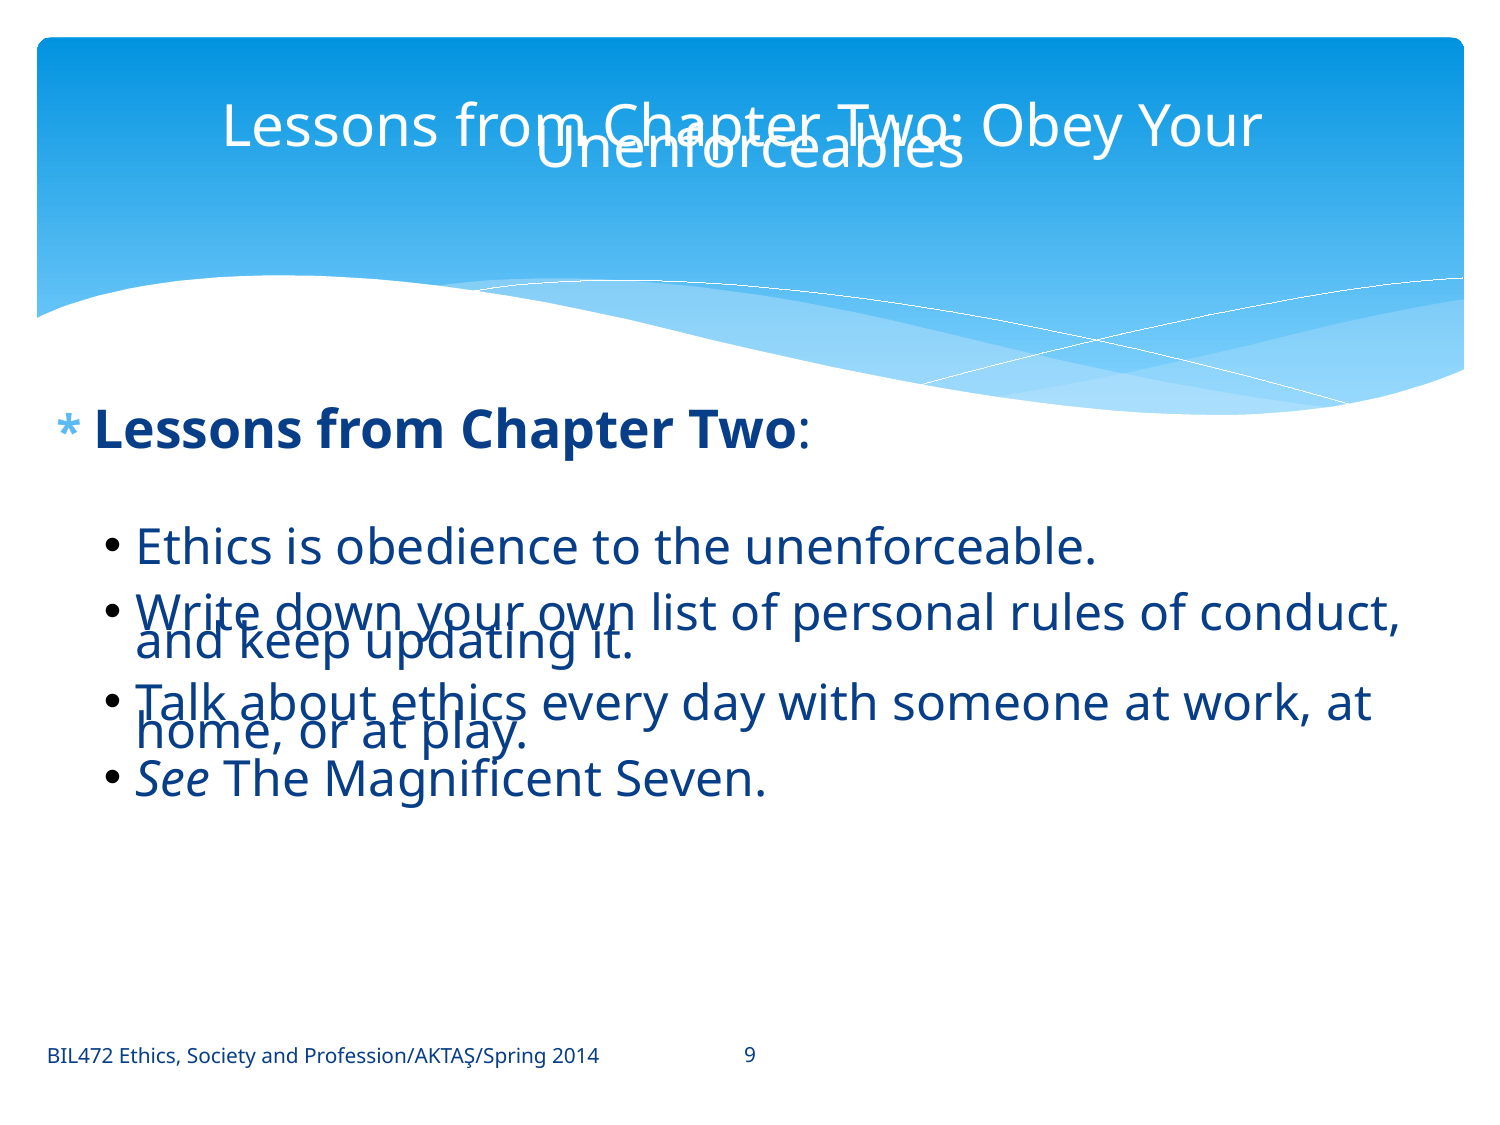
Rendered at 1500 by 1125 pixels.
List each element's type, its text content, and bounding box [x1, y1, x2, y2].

footer BIL472 Ethics, Society and Profession/AKTAŞ/Spring 2014 [31, 1025, 653, 1086]
list * Lessons from Chapter Two: Ethics is obedience to the unenforceable. Write down your own list of personal rules of conduct, and keep updating it. Talk about ethics every day with someone at work, at home, or at play. See The Magnificent Seven. [41, 432, 1483, 999]
title Lessons from Chapter Two: Obey Your Unenforceables [0, 55, 1500, 261]
slide_number 9 [654, 1025, 846, 1086]
